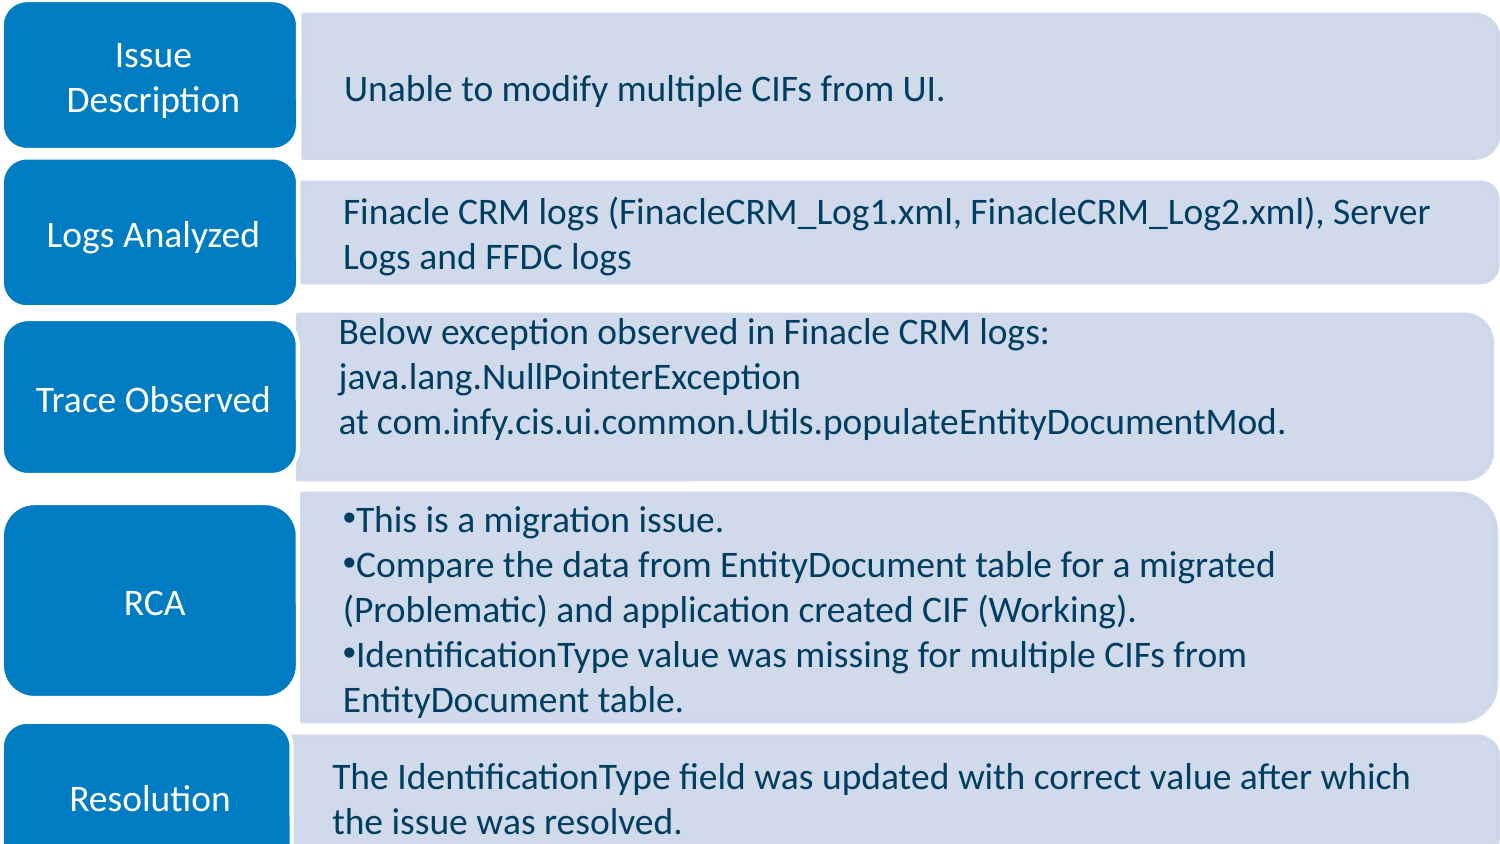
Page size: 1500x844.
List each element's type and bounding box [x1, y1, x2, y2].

text_box [0, 0, 1500, 844]
